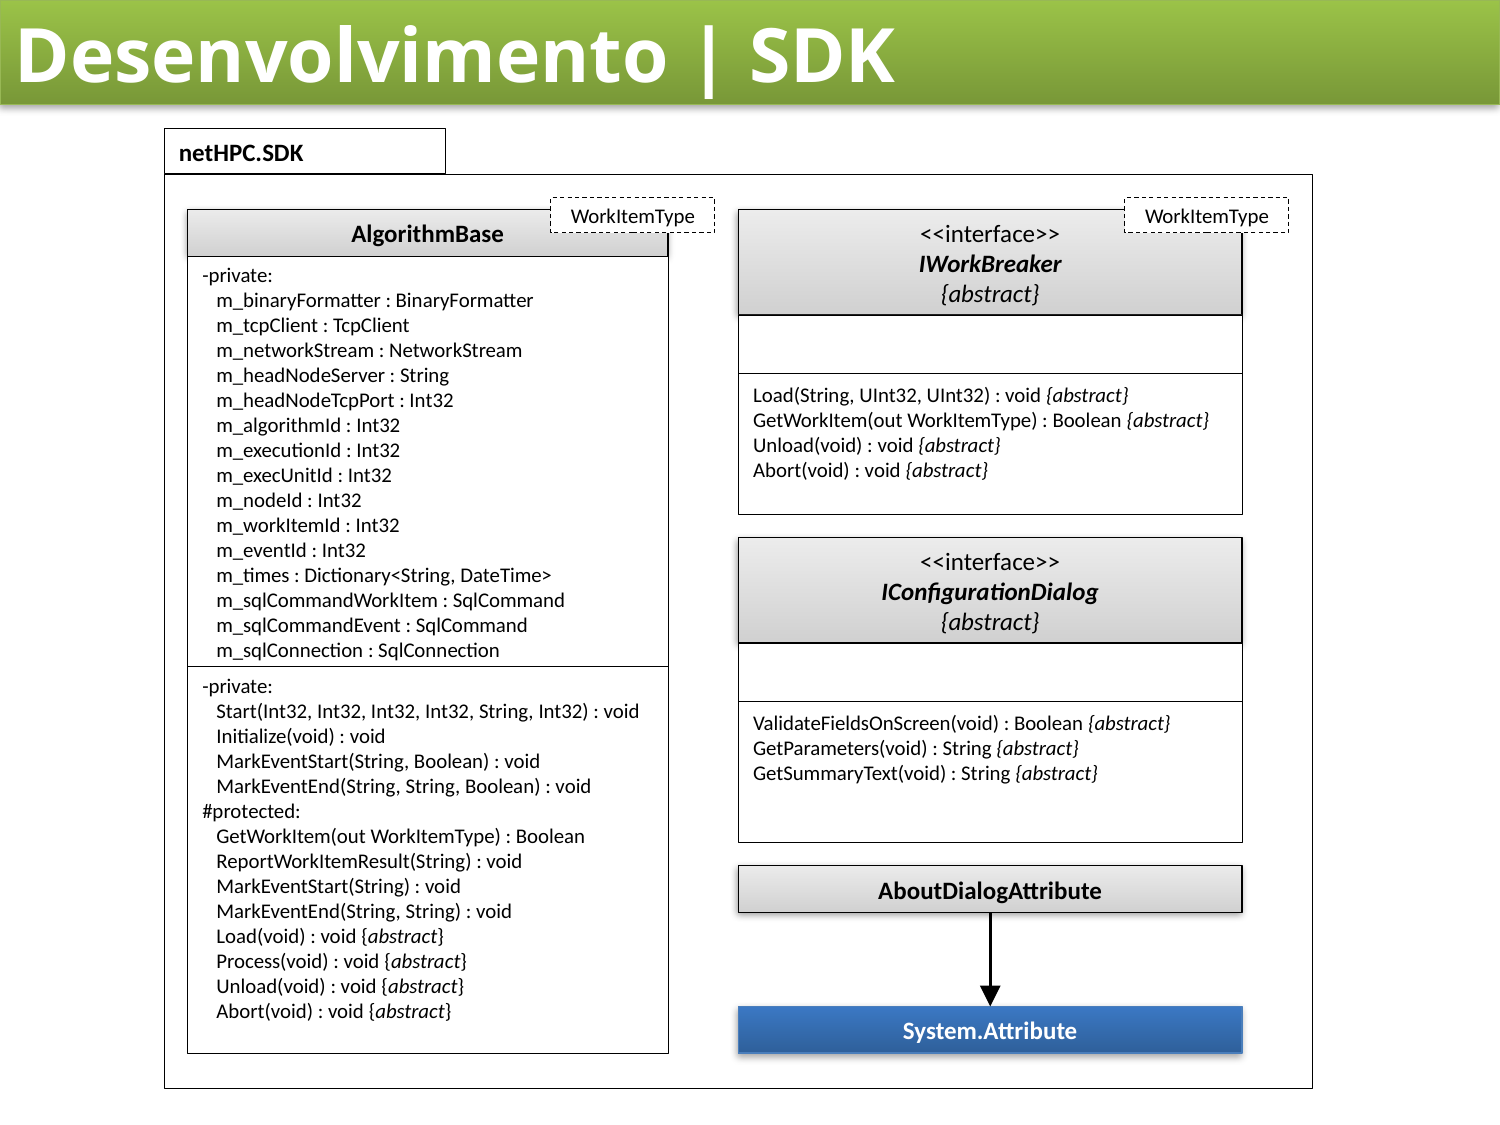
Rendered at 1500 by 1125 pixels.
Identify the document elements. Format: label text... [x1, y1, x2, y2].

text_box Desenvolvimento | SDK [0, 0, 1500, 105]
text_box netHPC.SDK [164, 128, 446, 174]
text_box [162, 172, 1315, 1090]
